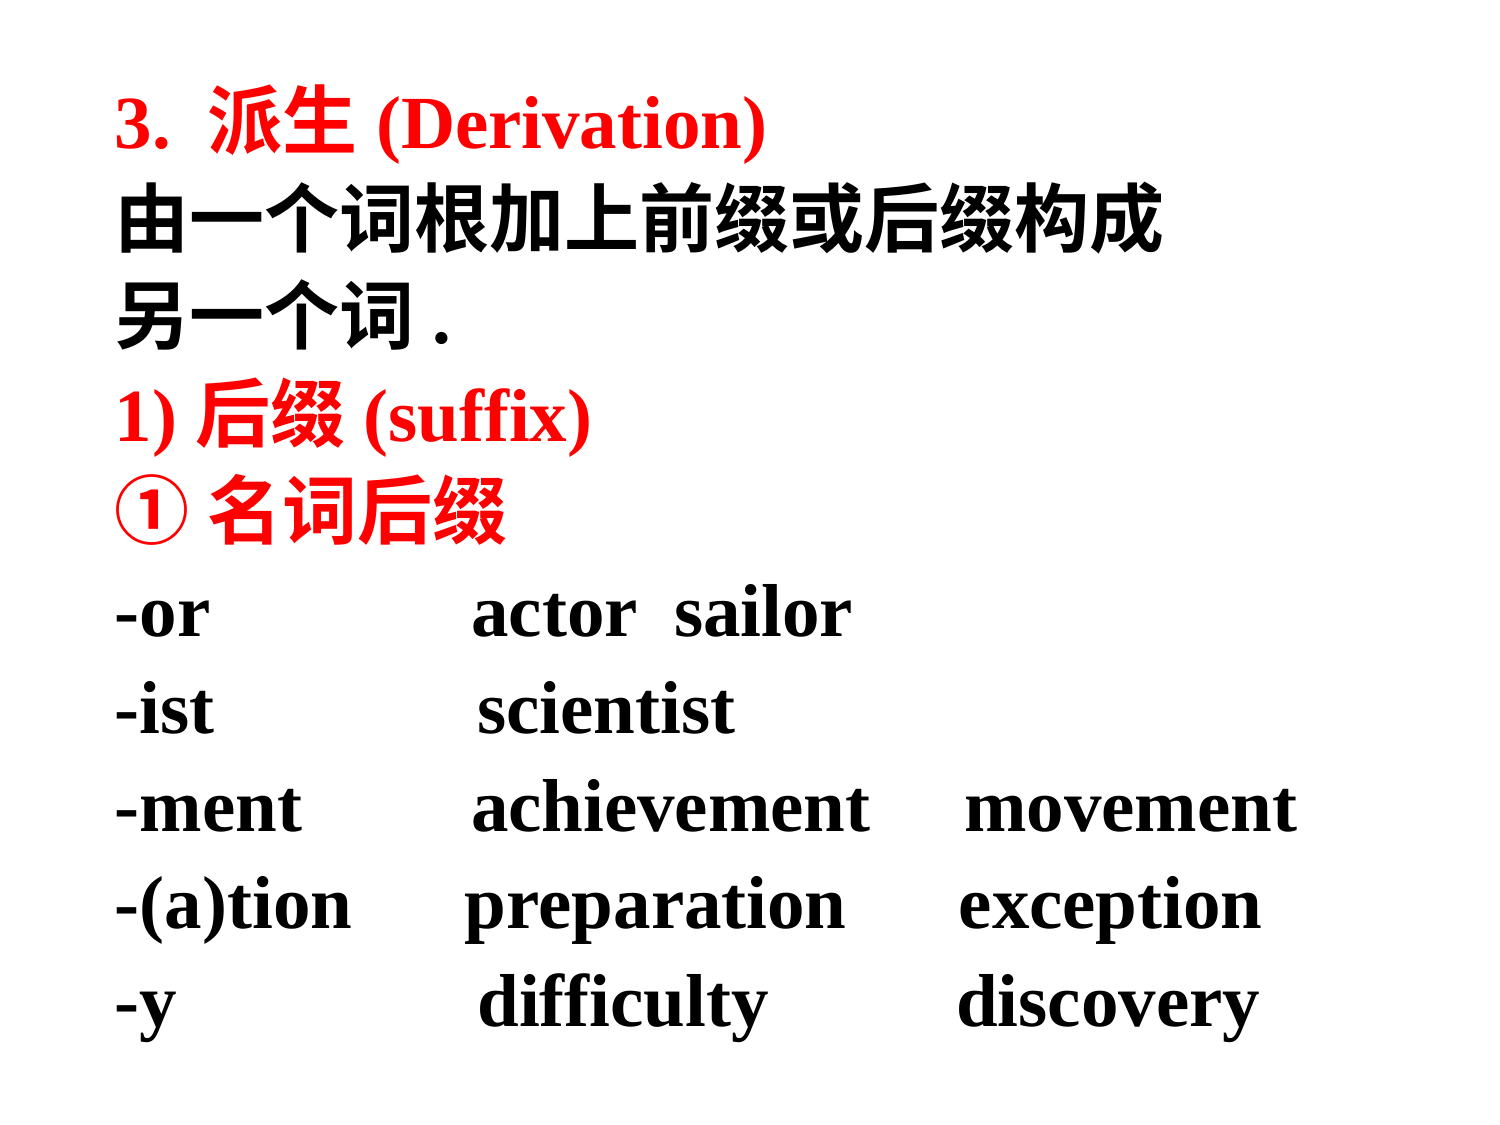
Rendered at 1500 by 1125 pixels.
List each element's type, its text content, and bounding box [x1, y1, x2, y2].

text_box 3. 派生(Derivation) 由一个词根加上前缀或后缀构成 另一个词. 1)后缀(suffix) ①名词后缀 -or actor sailor -ist scientist -ment achievement movement -(a)tion preparation exception -y difficulty discovery [100, 66, 1376, 1059]
